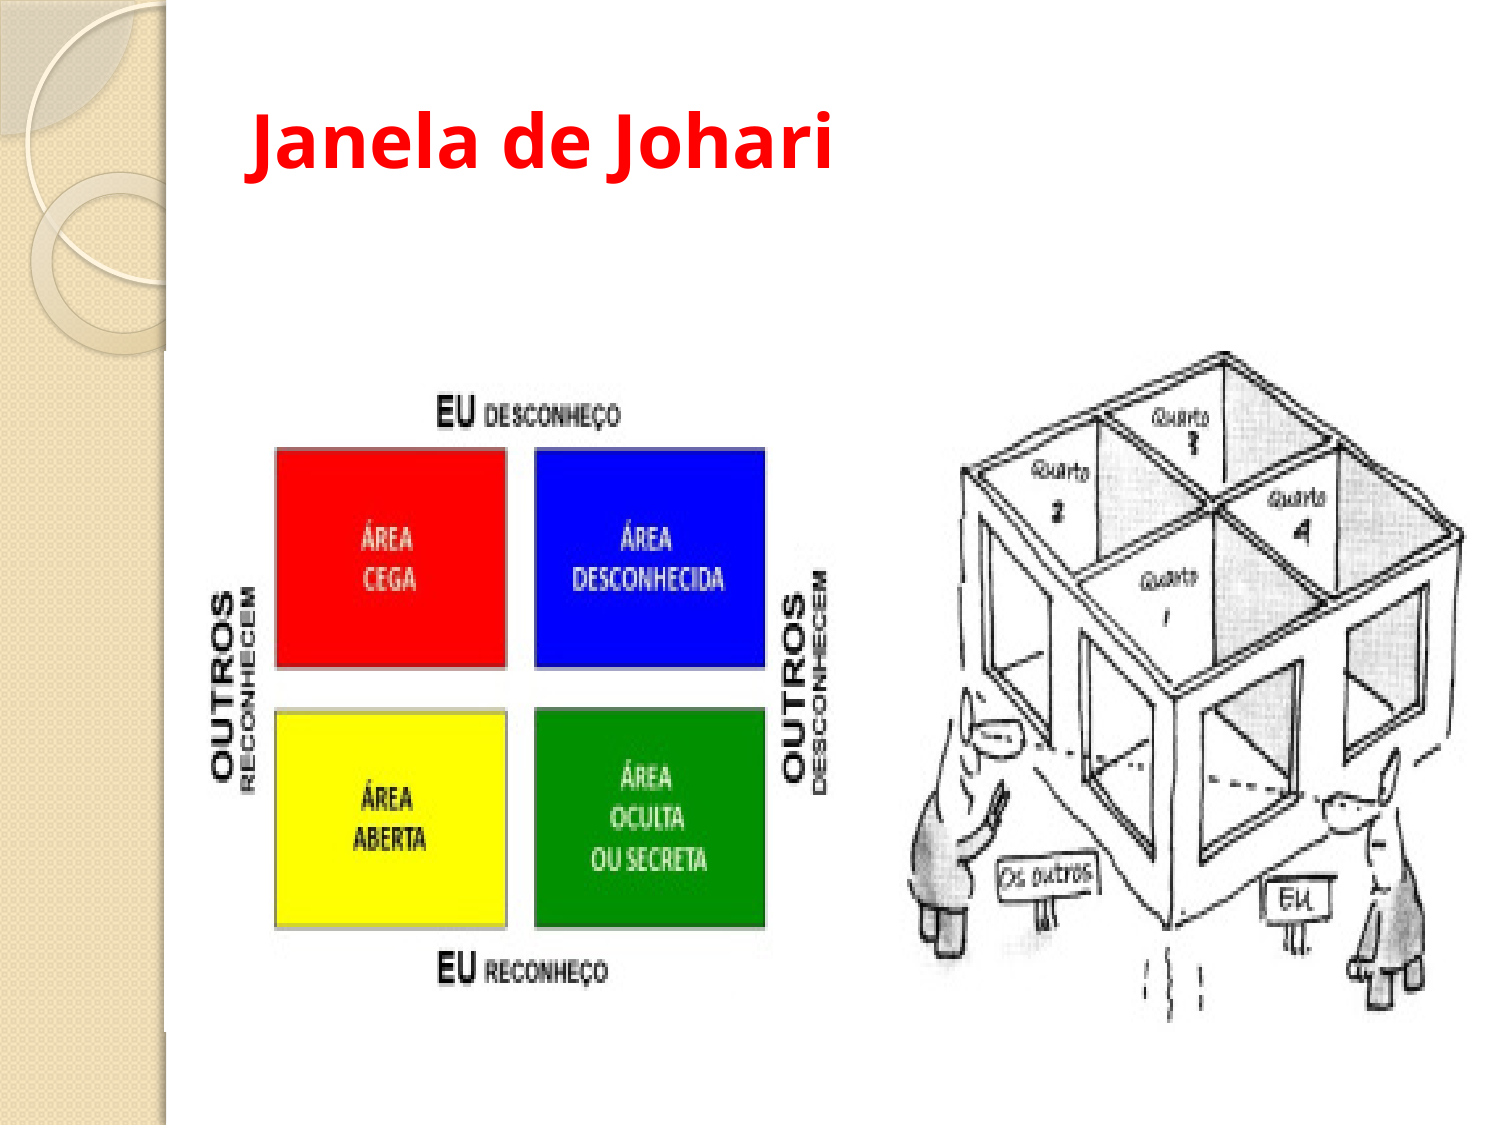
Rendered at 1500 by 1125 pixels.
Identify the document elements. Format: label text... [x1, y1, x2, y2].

title Janela de Johari [235, 45, 1466, 233]
picture [163, 351, 1478, 1032]
